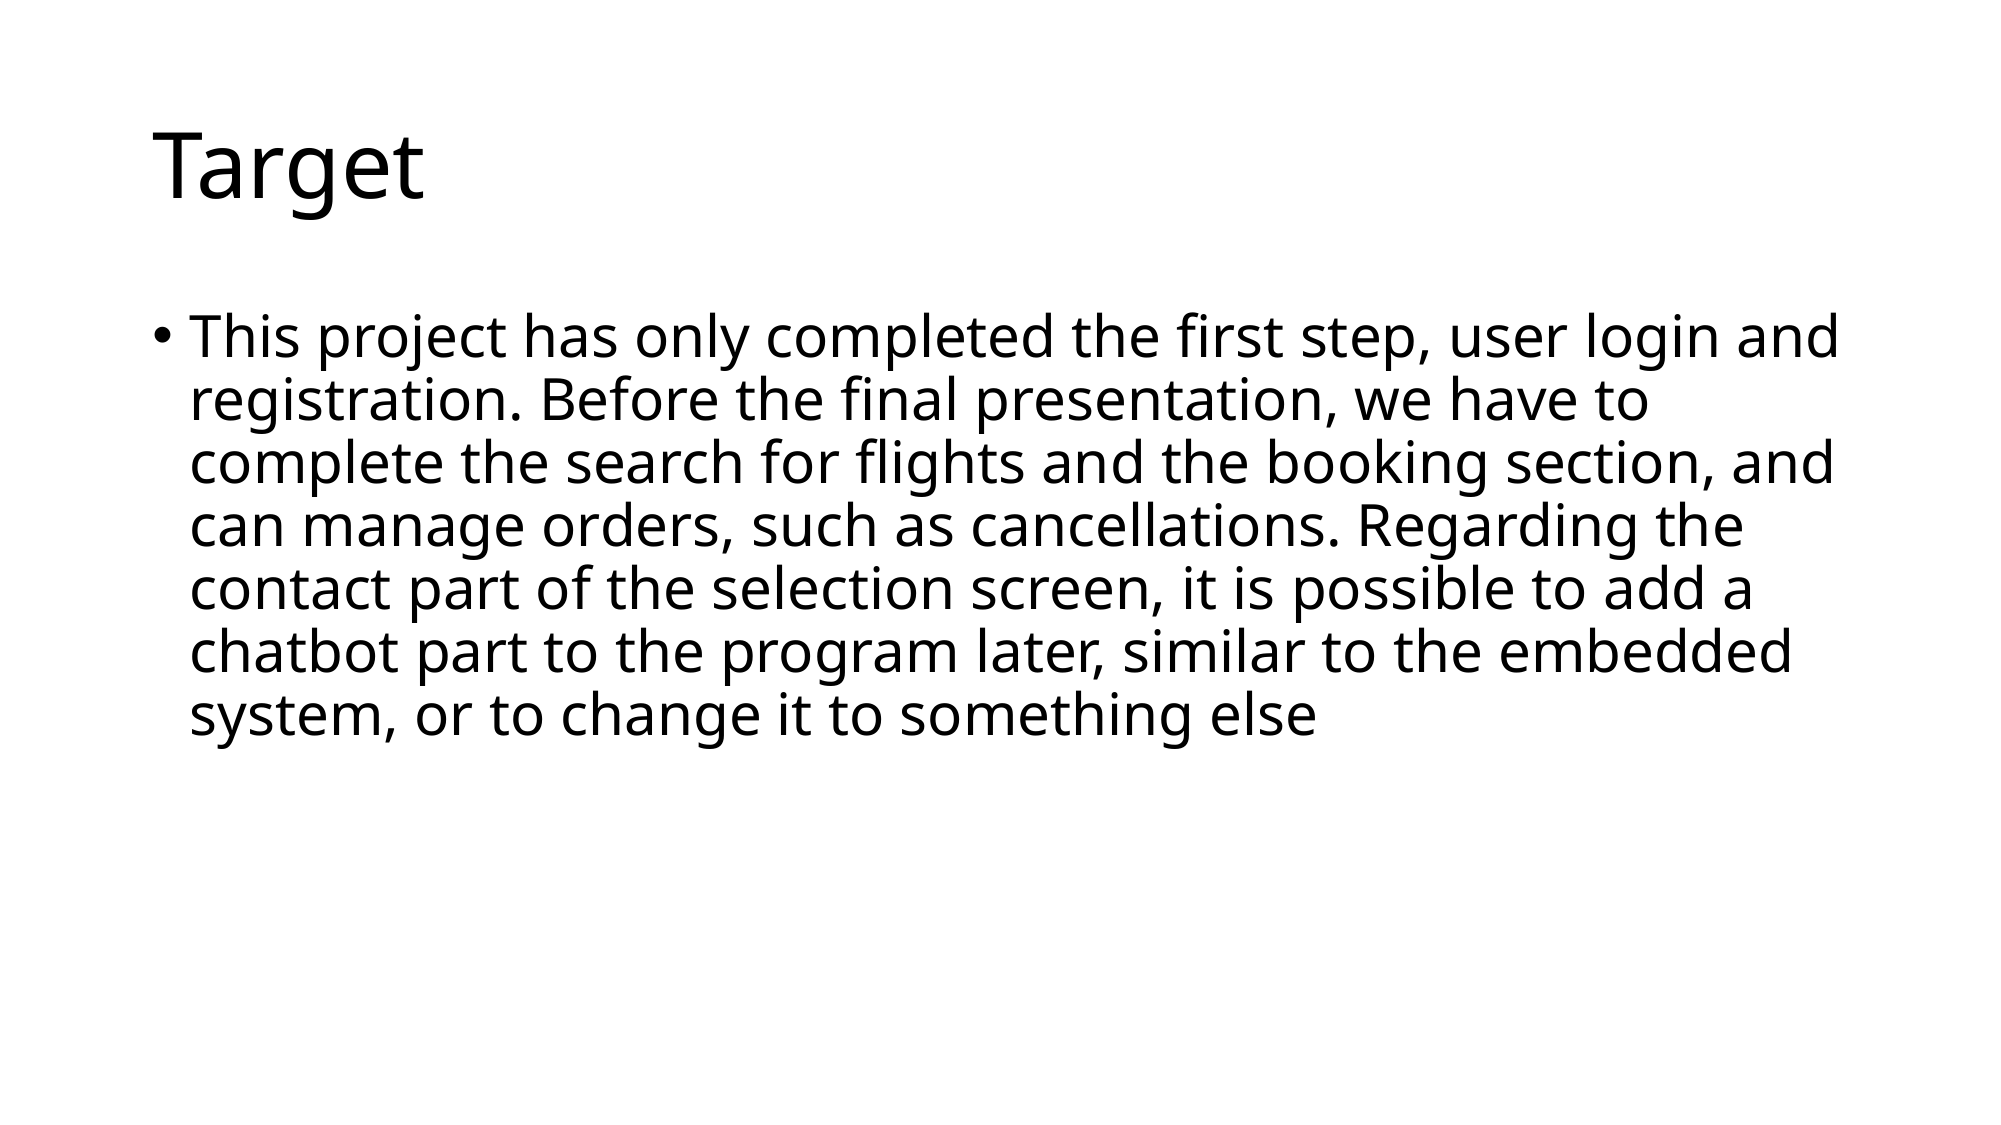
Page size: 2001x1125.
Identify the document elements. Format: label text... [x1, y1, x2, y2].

title Target [137, 59, 1863, 278]
list This project has only completed the first step, user login and registration. Before the final presentation, we have to complete the search for flights and the booking section, and can manage orders, such as cancellations. Regarding the contact part of the selection screen, it is possible to add a chatbot part to the program later, similar to the embedded system, or to change it to something else [137, 299, 1863, 1014]
